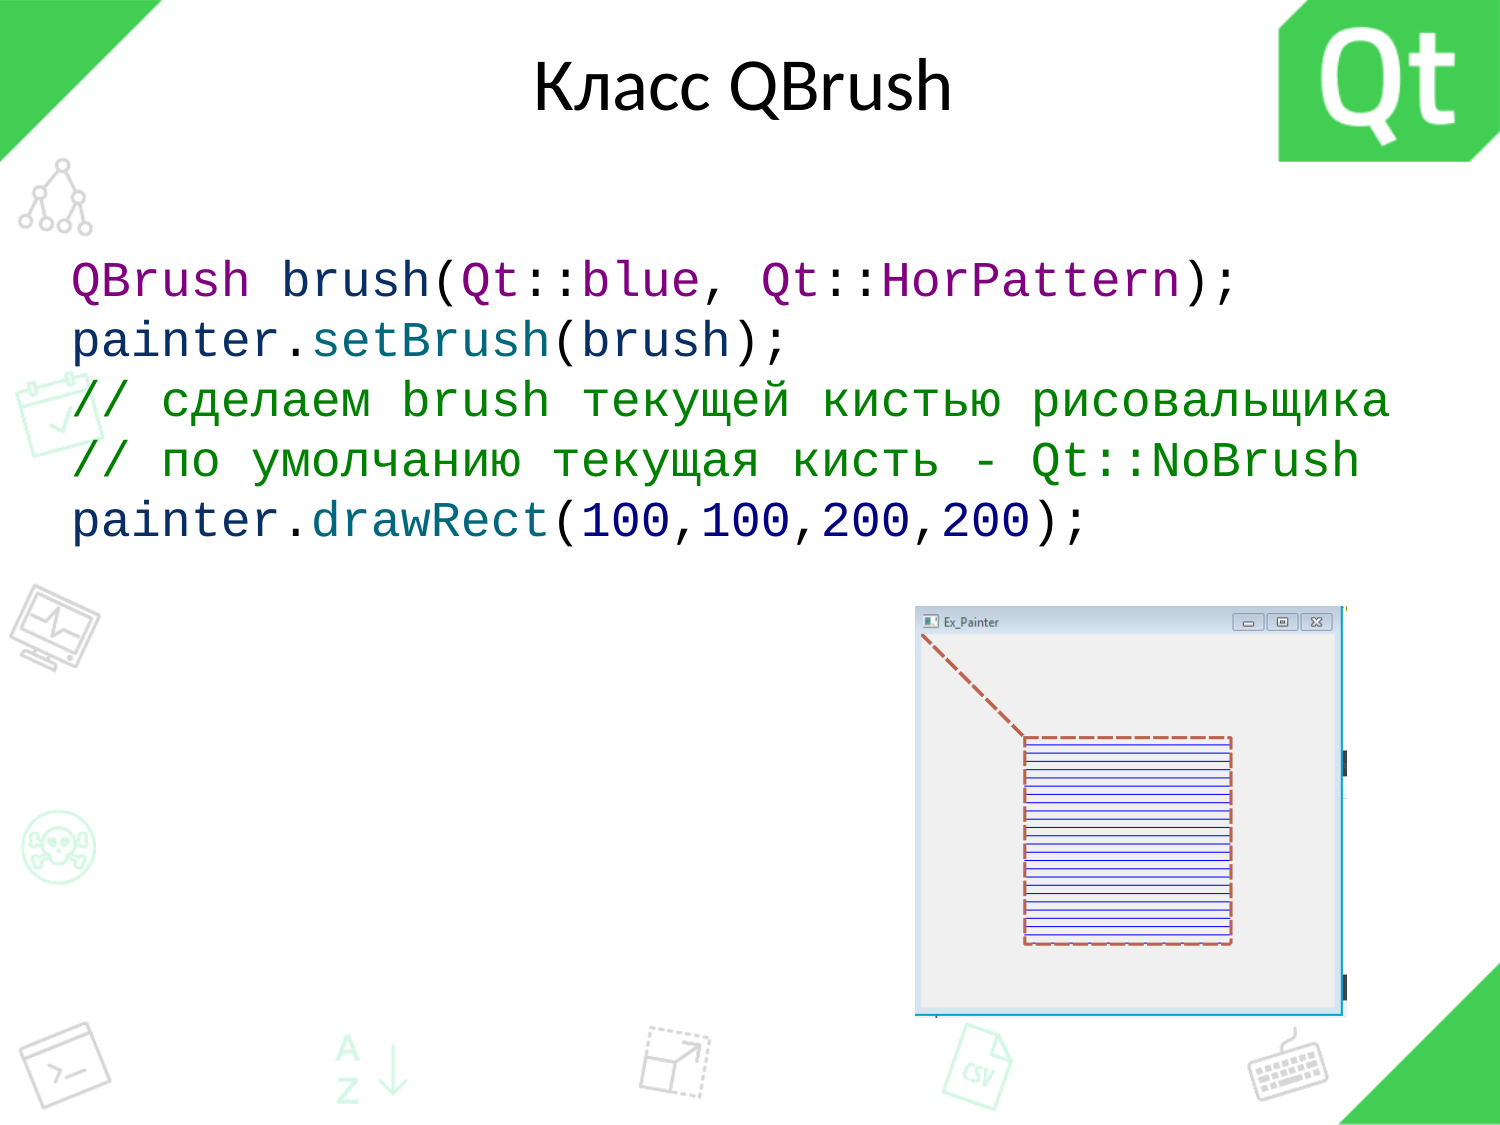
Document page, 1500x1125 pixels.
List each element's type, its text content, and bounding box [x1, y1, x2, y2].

title Класс QBrush [64, 0, 1424, 137]
text_box [39, 137, 1461, 1071]
text_box QBrush brush(Qt::blue, Qt::HorPattern); painter.setBrush(brush); // сделаем brush текущей кистью рисовальщика // по умолчанию текущая кисть - Qt::NoBrush painter.drawRect(100,100,200,200); [70, 246, 1400, 547]
picture [0, 0, 1500, 1125]
picture [915, 606, 1340, 1013]
picture [915, 606, 1347, 1018]
